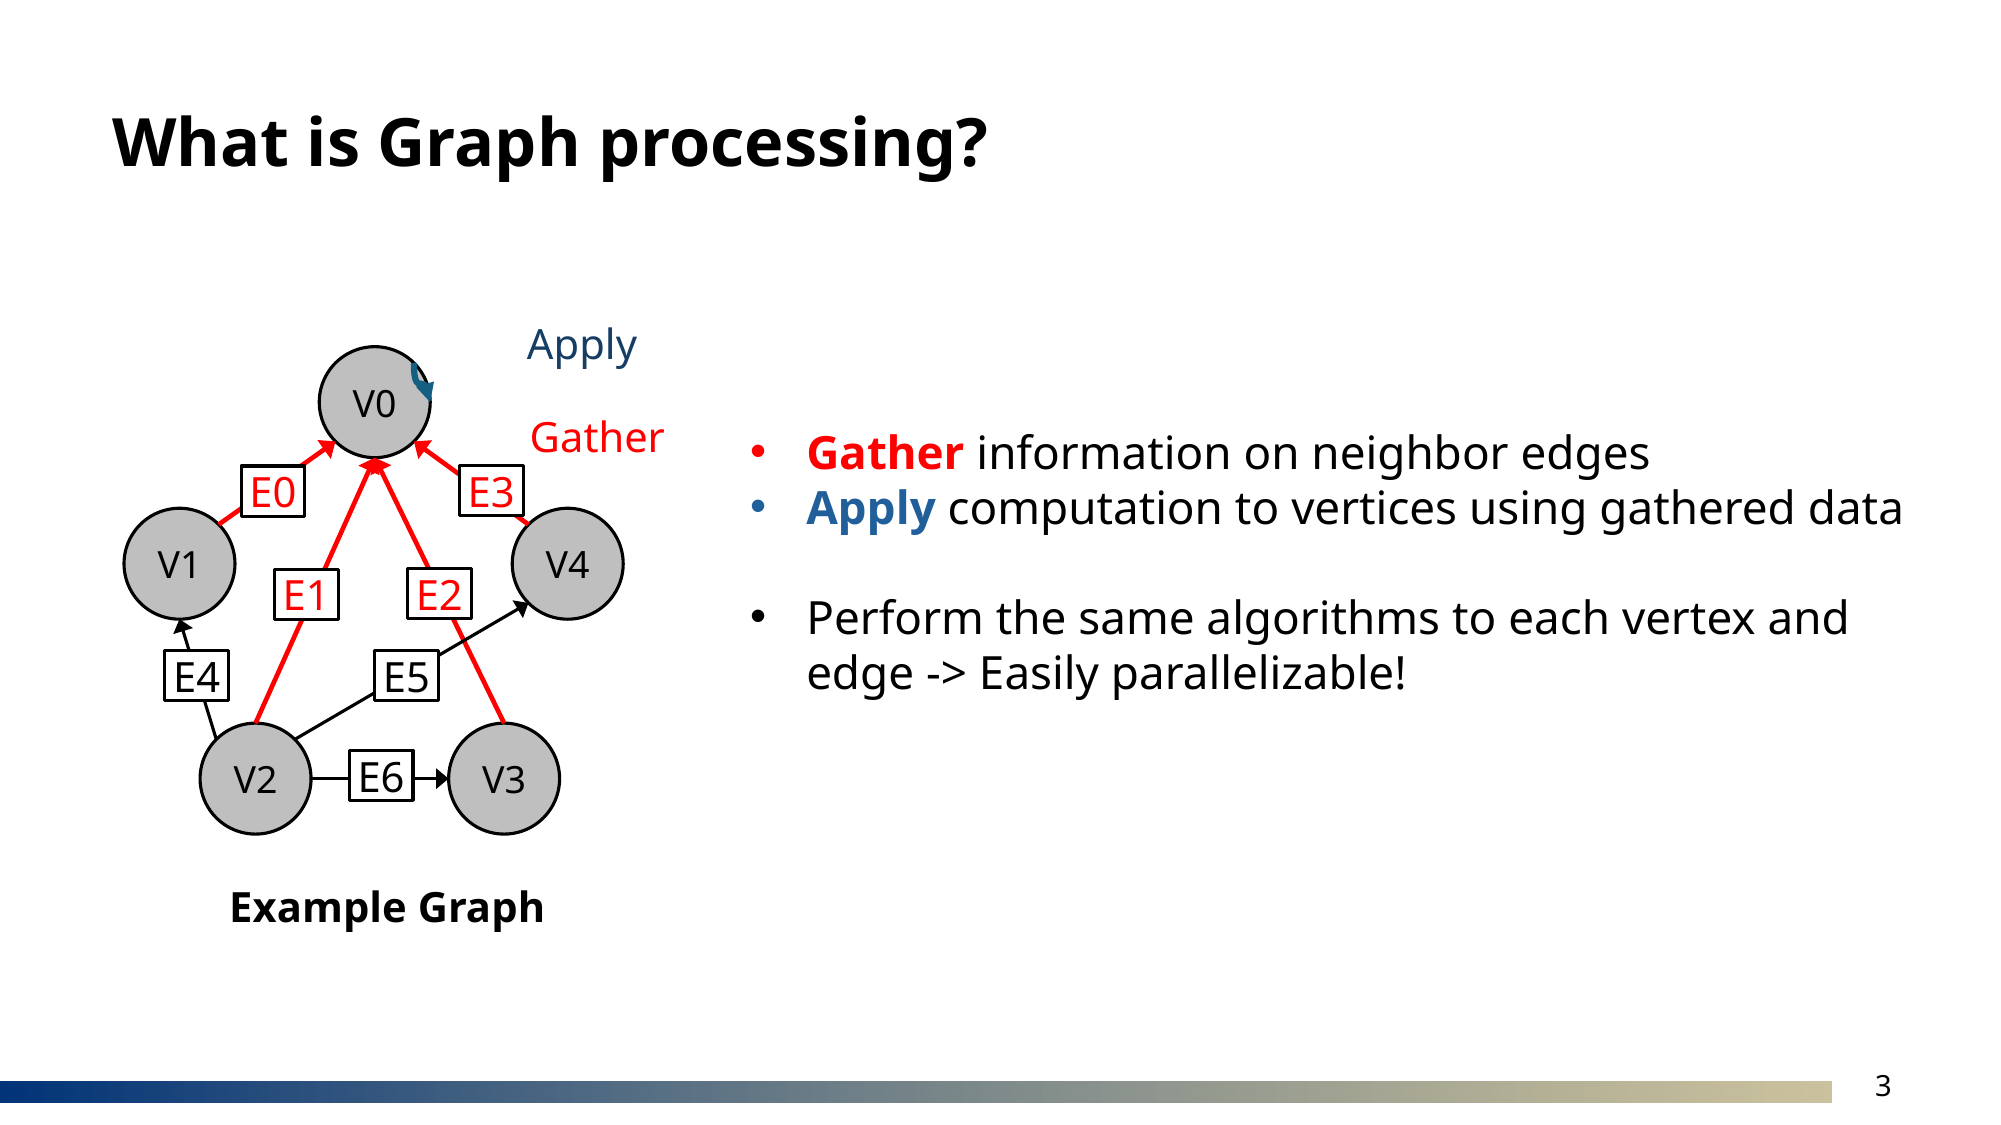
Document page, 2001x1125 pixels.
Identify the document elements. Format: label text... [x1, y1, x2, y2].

text_box Gather information on neighbor edges Apply computation to vertices using gathered data Perform the same algorithms to each vertex and edge -> Easily parallelizable! [735, 416, 1962, 706]
title What is Graph processing? [97, 59, 1898, 231]
slide_number 3 [1422, 1057, 1907, 1118]
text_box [123, 310, 725, 940]
